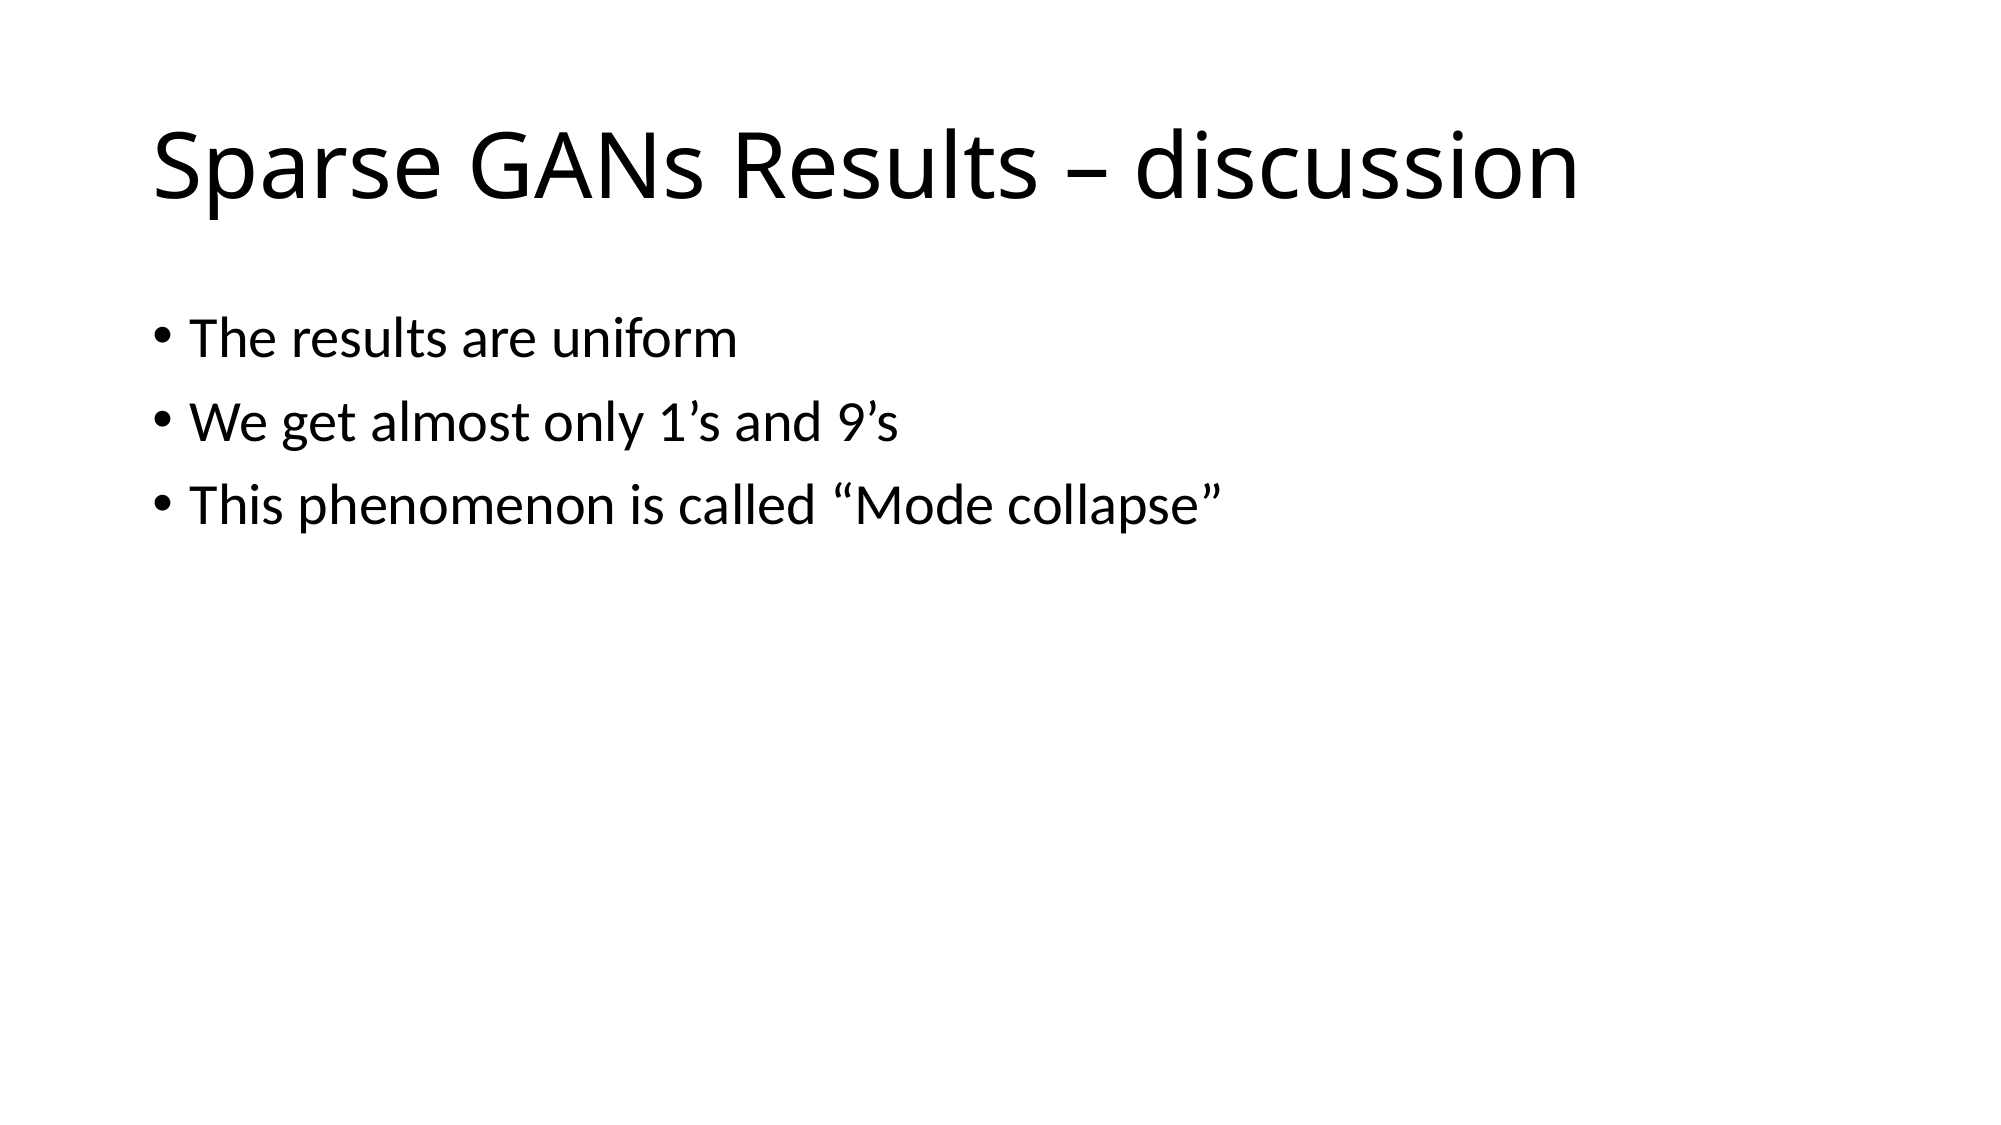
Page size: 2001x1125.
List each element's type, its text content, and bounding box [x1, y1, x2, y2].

list The results are uniform We get almost only 1’s and 9’s This phenomenon is called “Mode collapse” [137, 299, 1863, 1014]
title Sparse GANs Results – discussion [137, 59, 1863, 278]
